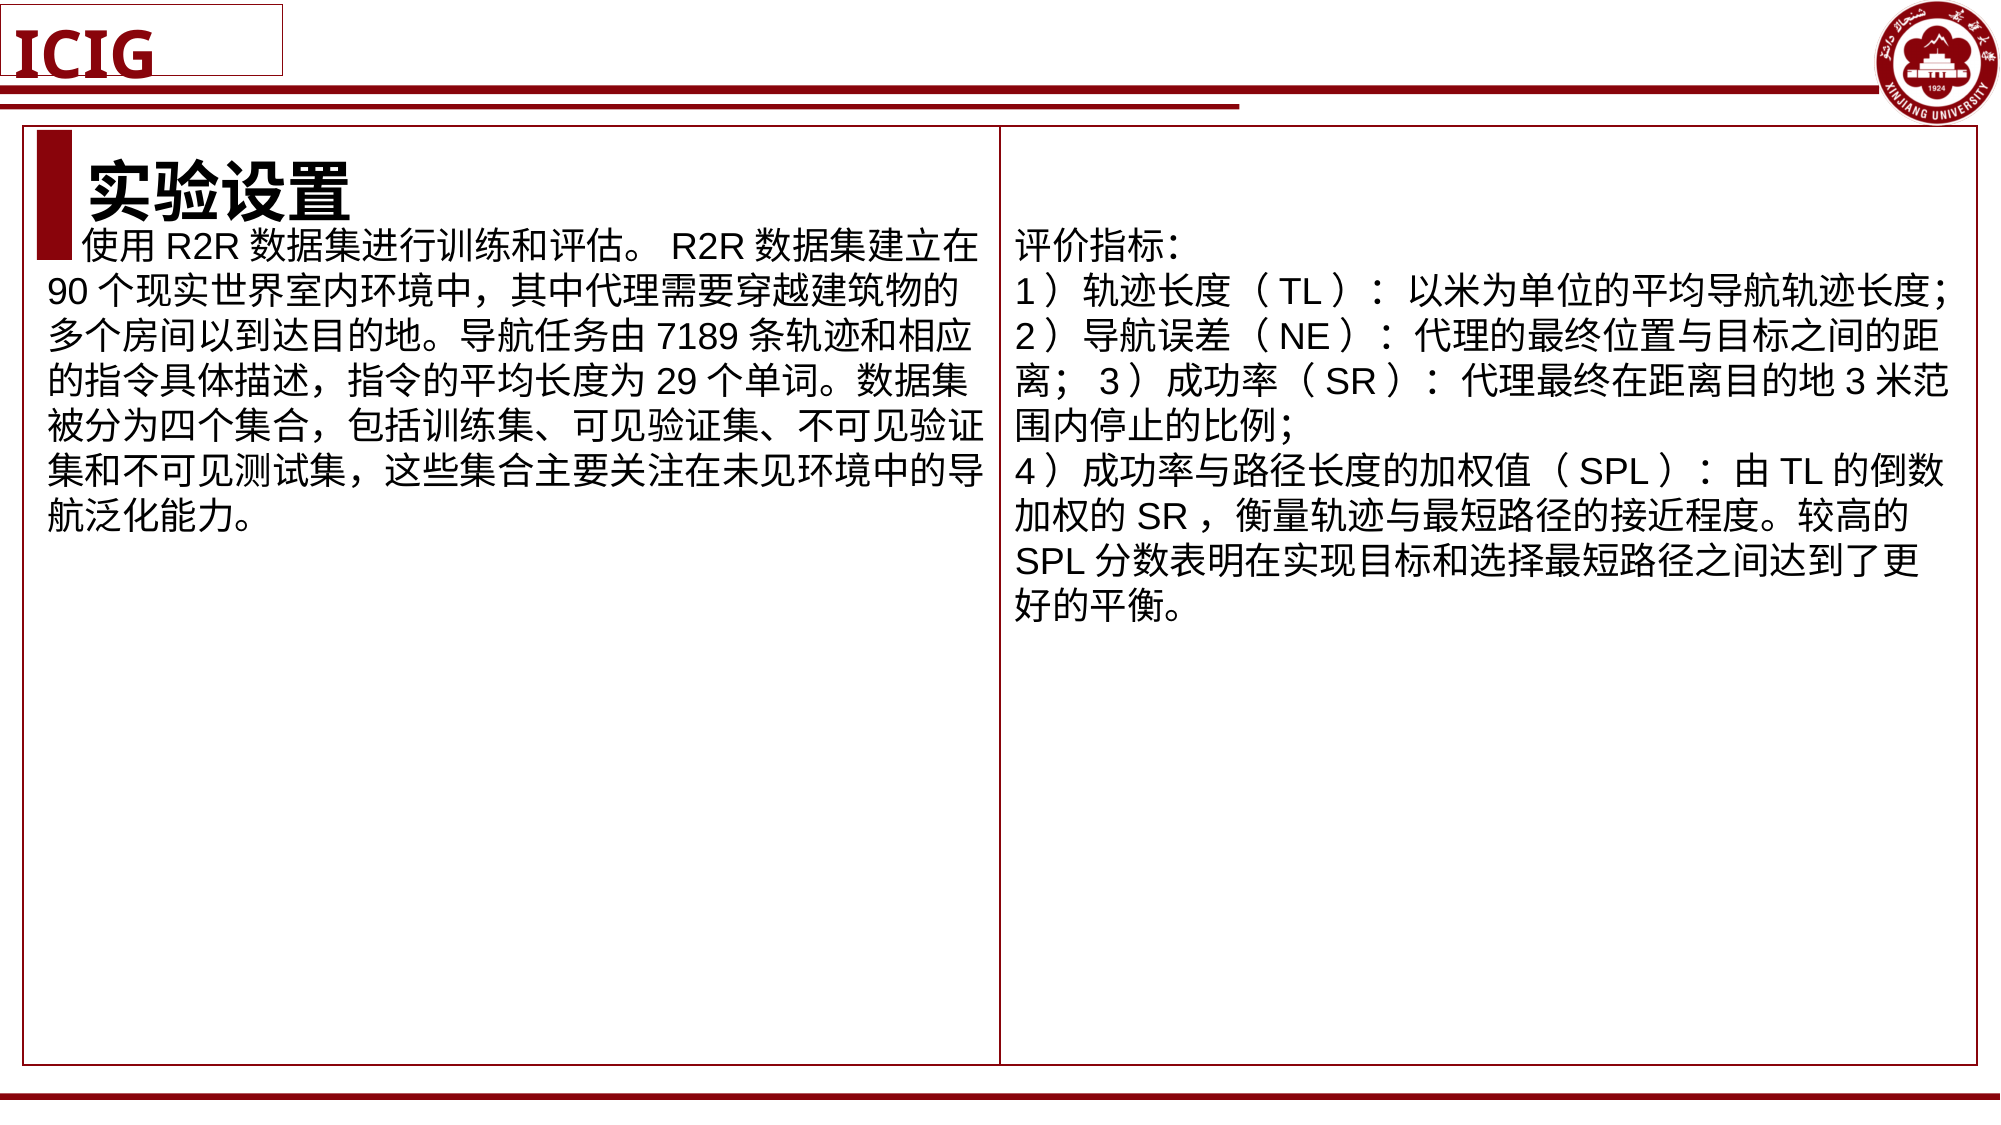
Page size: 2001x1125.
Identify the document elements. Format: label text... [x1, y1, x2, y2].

text_box [0, 1093, 2000, 1100]
text_box [22, 125, 1978, 1066]
text_box 评价指标： 1）轨迹长度（TL）：以米为单位的平均导航轨迹长度；2）导航误差（NE）：代理的最终位置与目标之间的距离；3）成功率（SR）：代理最终在距离目的地3米范围内停止的比例； 4）成功率与路径长度的加权值（SPL）：由TL的倒数加权的SR，衡量轨迹与最短路径的接近程度。较高的SPL分数表明在实现目标和选择最短路径之间达到了更好的平衡。 [1001, 214, 1969, 1054]
text_box 使用R2R数据集进行训练和评估。R2R数据集建立在90个现实世界室内环境中，其中代理需要穿越建筑物的多个房间以到达目的地。导航任务由7189条轨迹和相应的指令具体描述，指令的平均长度为29个单词。数据集被分为四个集合，包括训练集、可见验证集、不可见验证集和不可见测试集，这些集合主要关注在未见环境中的导航泛化能力。 [32, 214, 999, 1054]
text_box [36, 129, 73, 214]
text_box [0, 104, 1240, 110]
text_box ICIG [0, 4, 283, 76]
picture [1874, 0, 2000, 126]
text_box [0, 85, 1874, 95]
